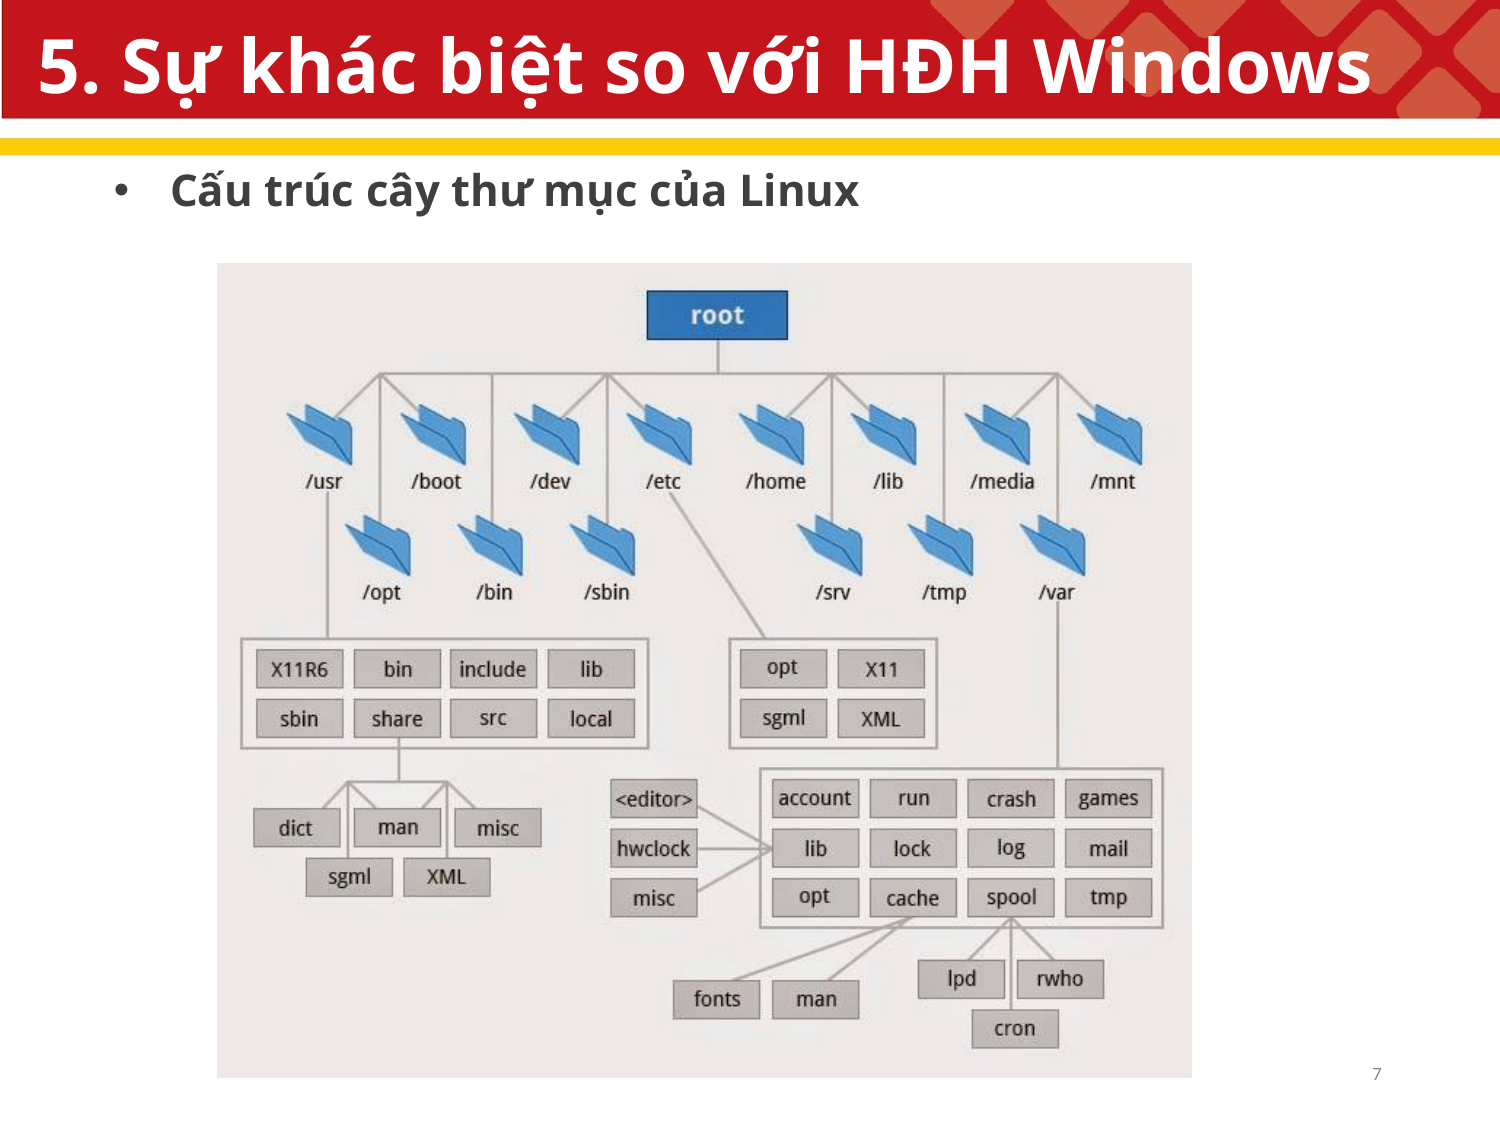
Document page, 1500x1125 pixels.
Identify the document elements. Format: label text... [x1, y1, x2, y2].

slide_number 6 [1059, 1042, 1397, 1103]
list Cấu trúc cây thư mục của Linux [80, 179, 1397, 251]
title 5. Sự khác biệt so với HĐH Windows [22, 0, 1500, 179]
picture [0, 0, 1500, 1125]
